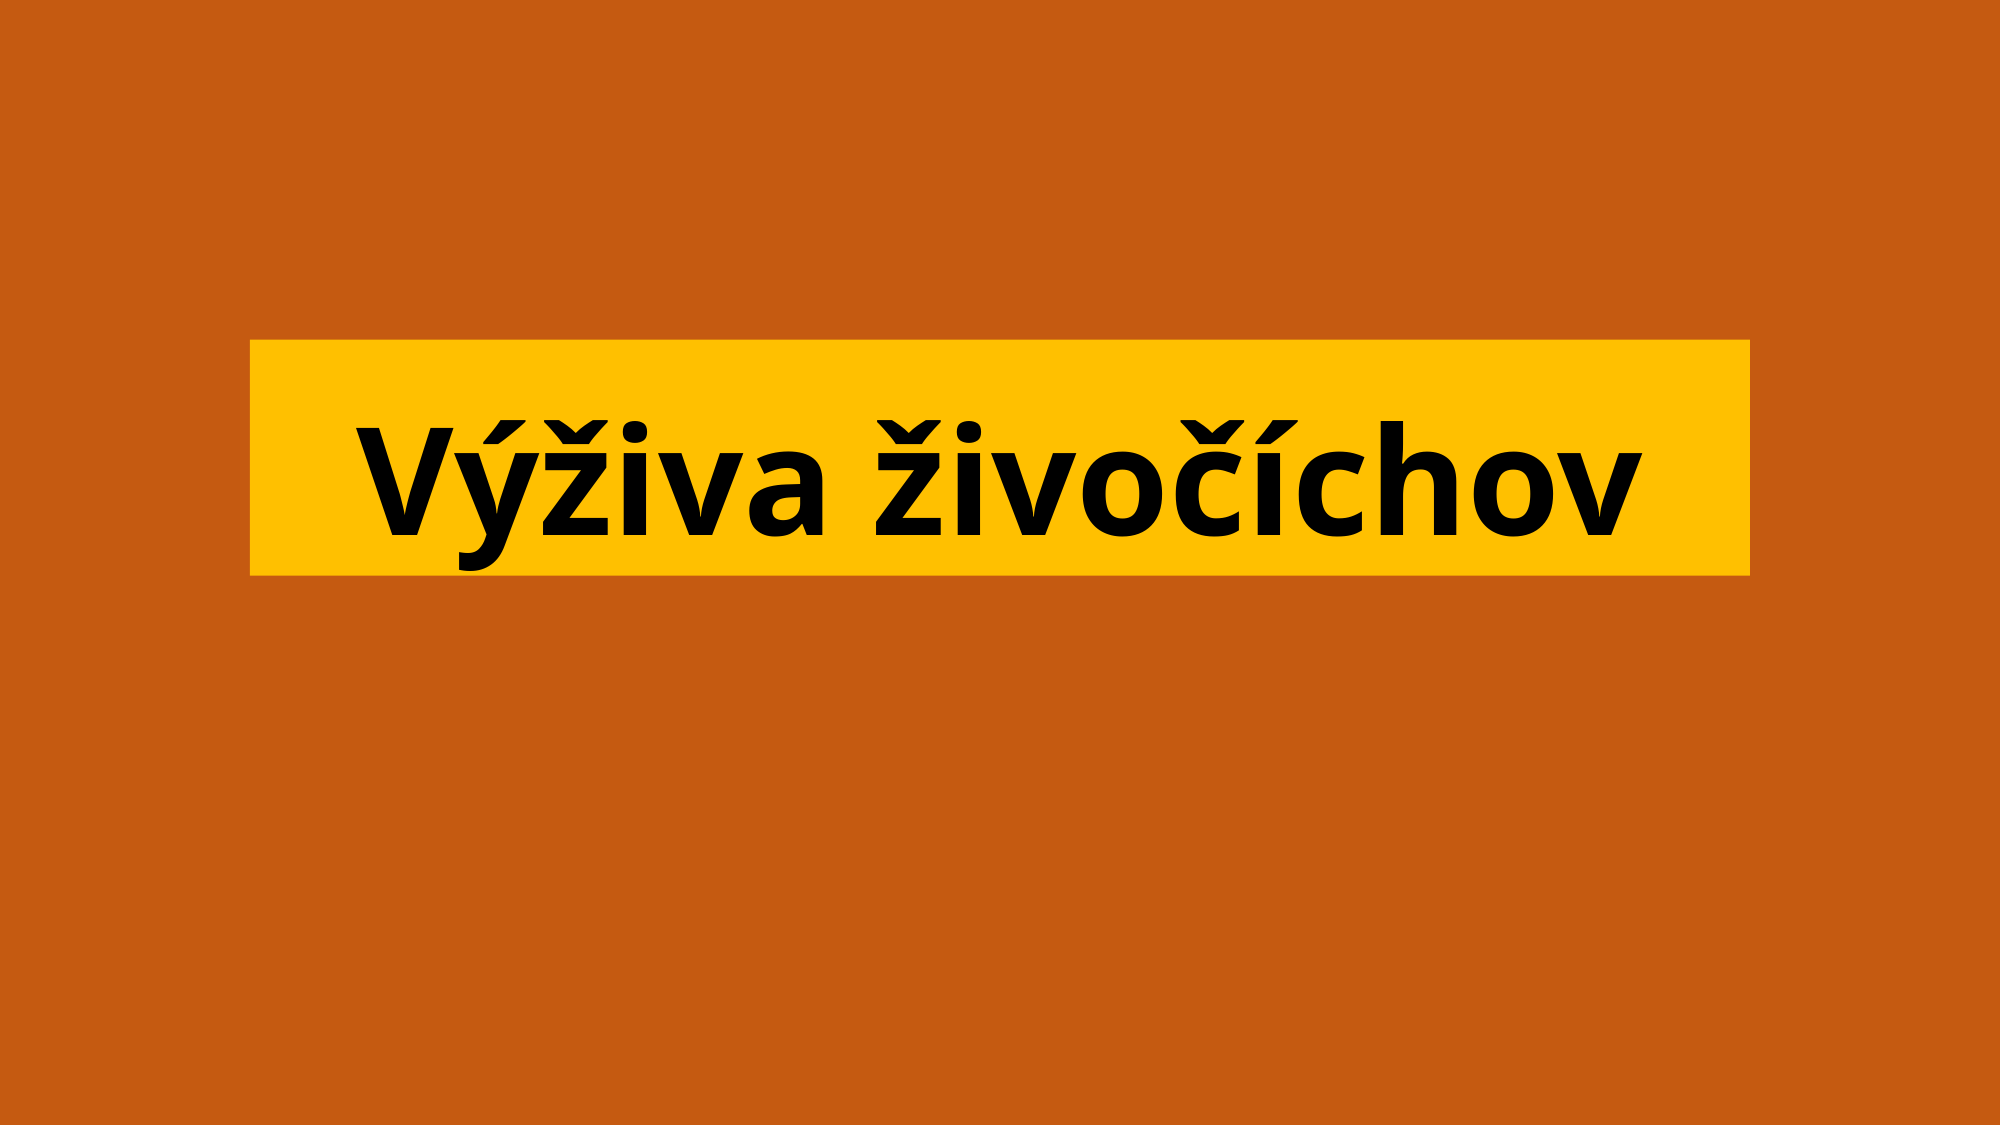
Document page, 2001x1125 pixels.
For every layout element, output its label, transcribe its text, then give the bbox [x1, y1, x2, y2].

title Výživa živočíchov [249, 339, 1750, 576]
